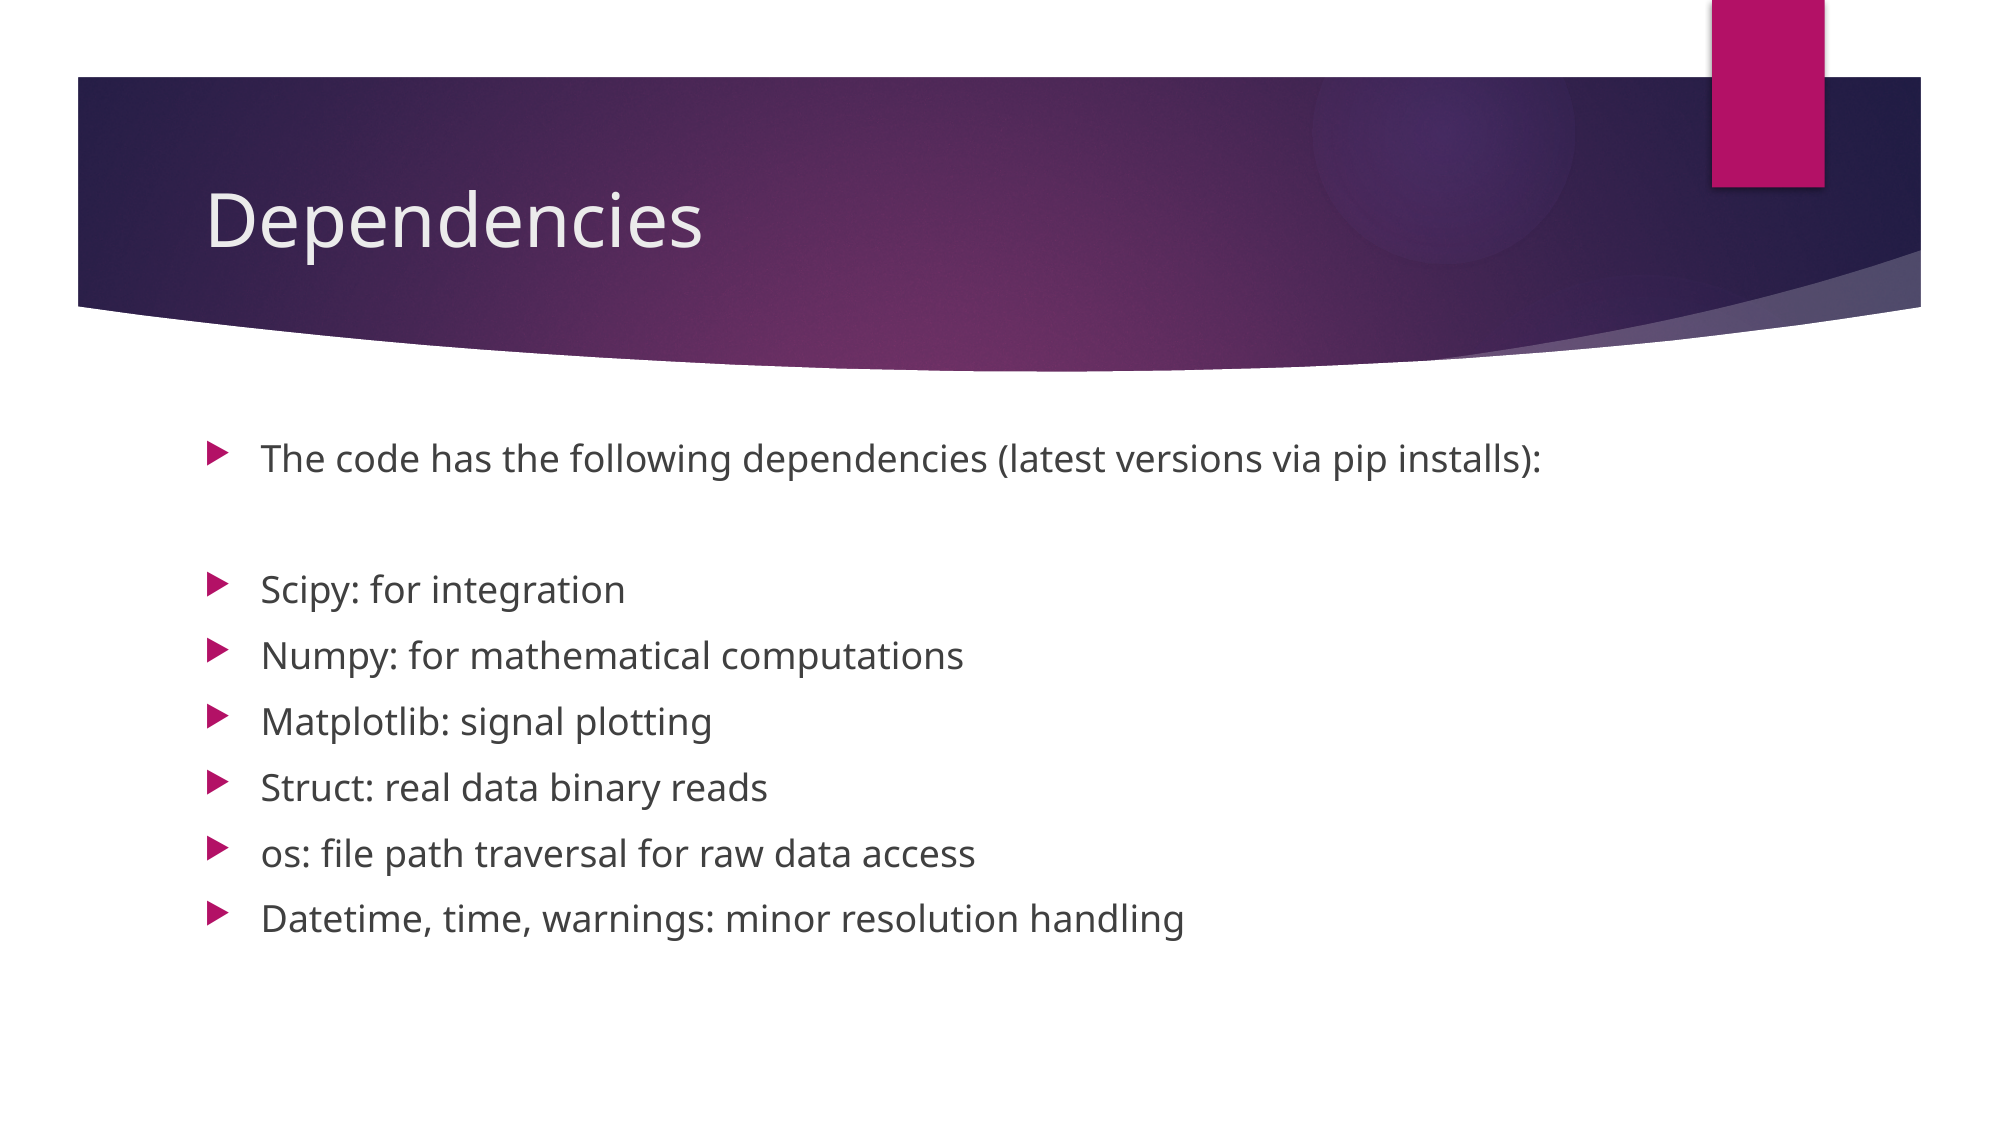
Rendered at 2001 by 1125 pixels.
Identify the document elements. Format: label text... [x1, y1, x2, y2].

title Dependencies [189, 159, 1627, 276]
list The code has the following dependencies (latest versions via pip installs): Scipy: for integration Numpy: for mathematical computations Matplotlib: signal plotting Struct: real data binary reads os: file path traversal for raw data access Datetime, time, warnings: minor resolution handling [189, 427, 1638, 988]
